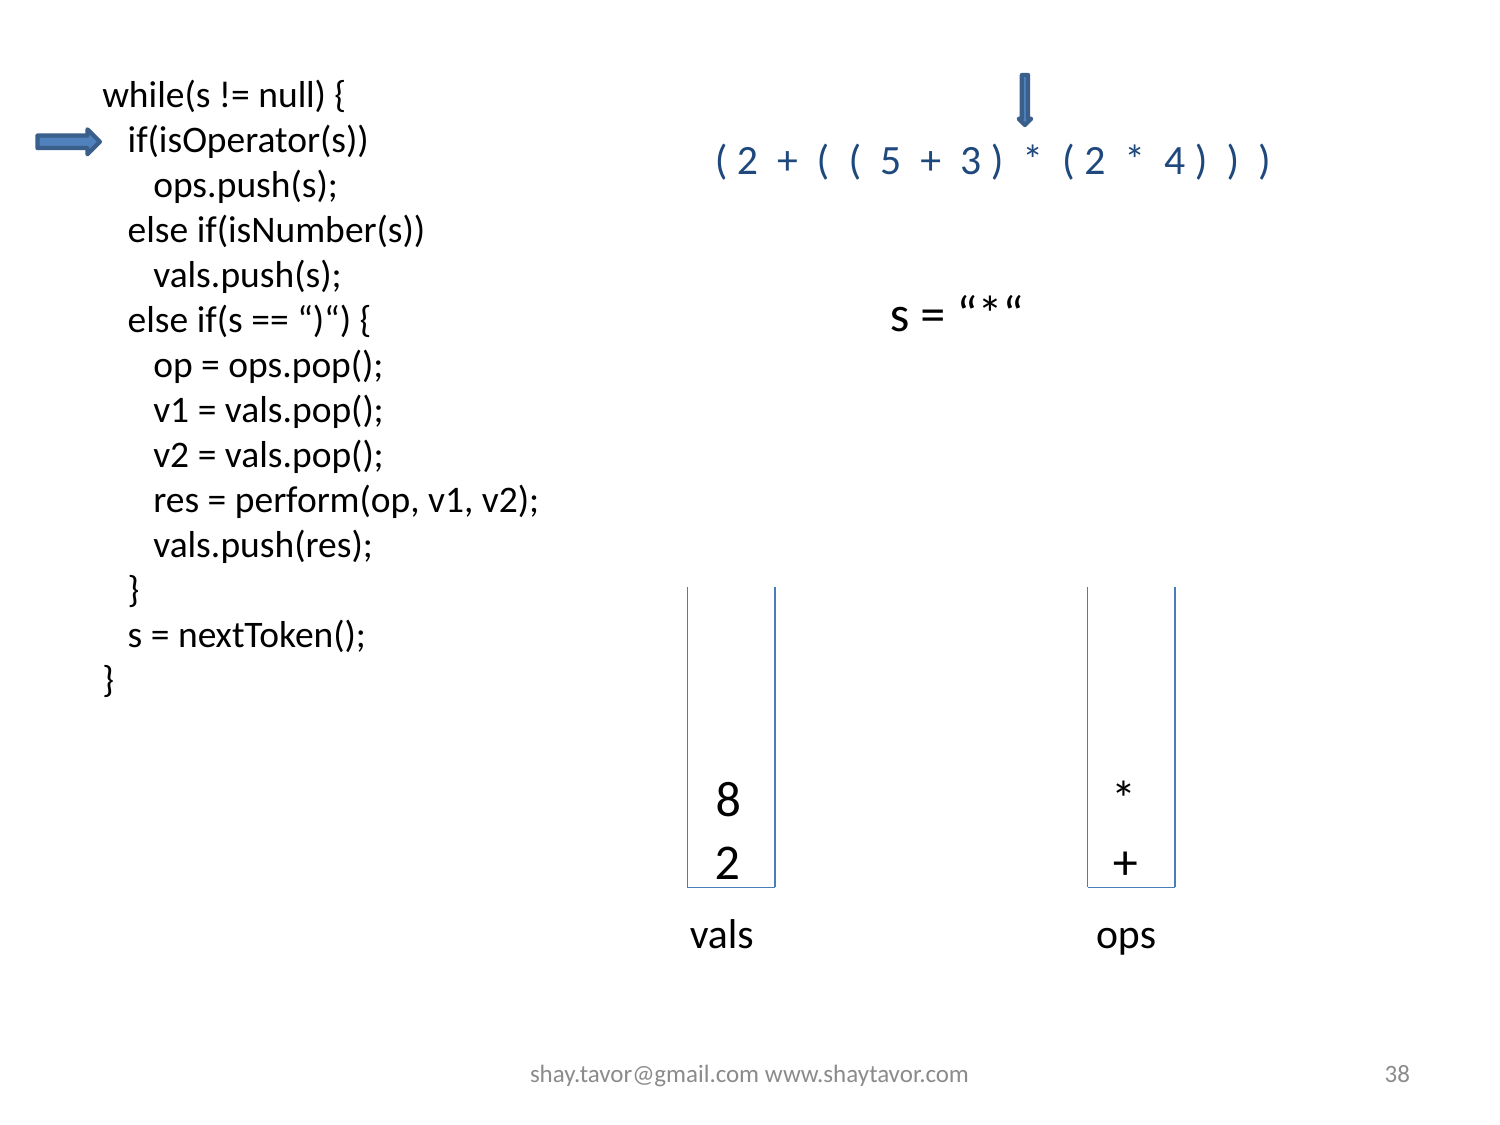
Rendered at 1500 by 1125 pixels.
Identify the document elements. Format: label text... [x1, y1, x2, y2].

footer shay.tavor@gmail.com www.shaytavor.com [512, 1042, 988, 1103]
text_box 8 [779, 759, 789, 834]
text_box 2 [699, 821, 770, 886]
text_box ( 2 + ( ( 5 + 3 ) * ( 2 * 4 ) ) ) [699, 125, 1338, 190]
text_box [35, 127, 103, 157]
text_box + [1098, 821, 1186, 897]
text_box * [1179, 759, 1184, 834]
slide_number 38 [1074, 1042, 1425, 1103]
text_box 2 [699, 834, 788, 897]
text_box 8 [700, 759, 770, 834]
text_box [1016, 72, 1034, 128]
text_box vals [675, 899, 775, 965]
text_box ops [1081, 899, 1182, 965]
text_box * [1096, 759, 1170, 834]
text_box while(s != null) { if(isOperator(s)) ops.push(s); else if(isNumber(s)) vals.push(s); else if(s == “)“) { op = ops.pop(); v1 = vals.pop(); v2 = vals.pop(); res = perform(op, v1, v2); vals.push(res); } s = nextToken(); } [87, 62, 600, 753]
text_box s = “*“ [875, 273, 1050, 349]
